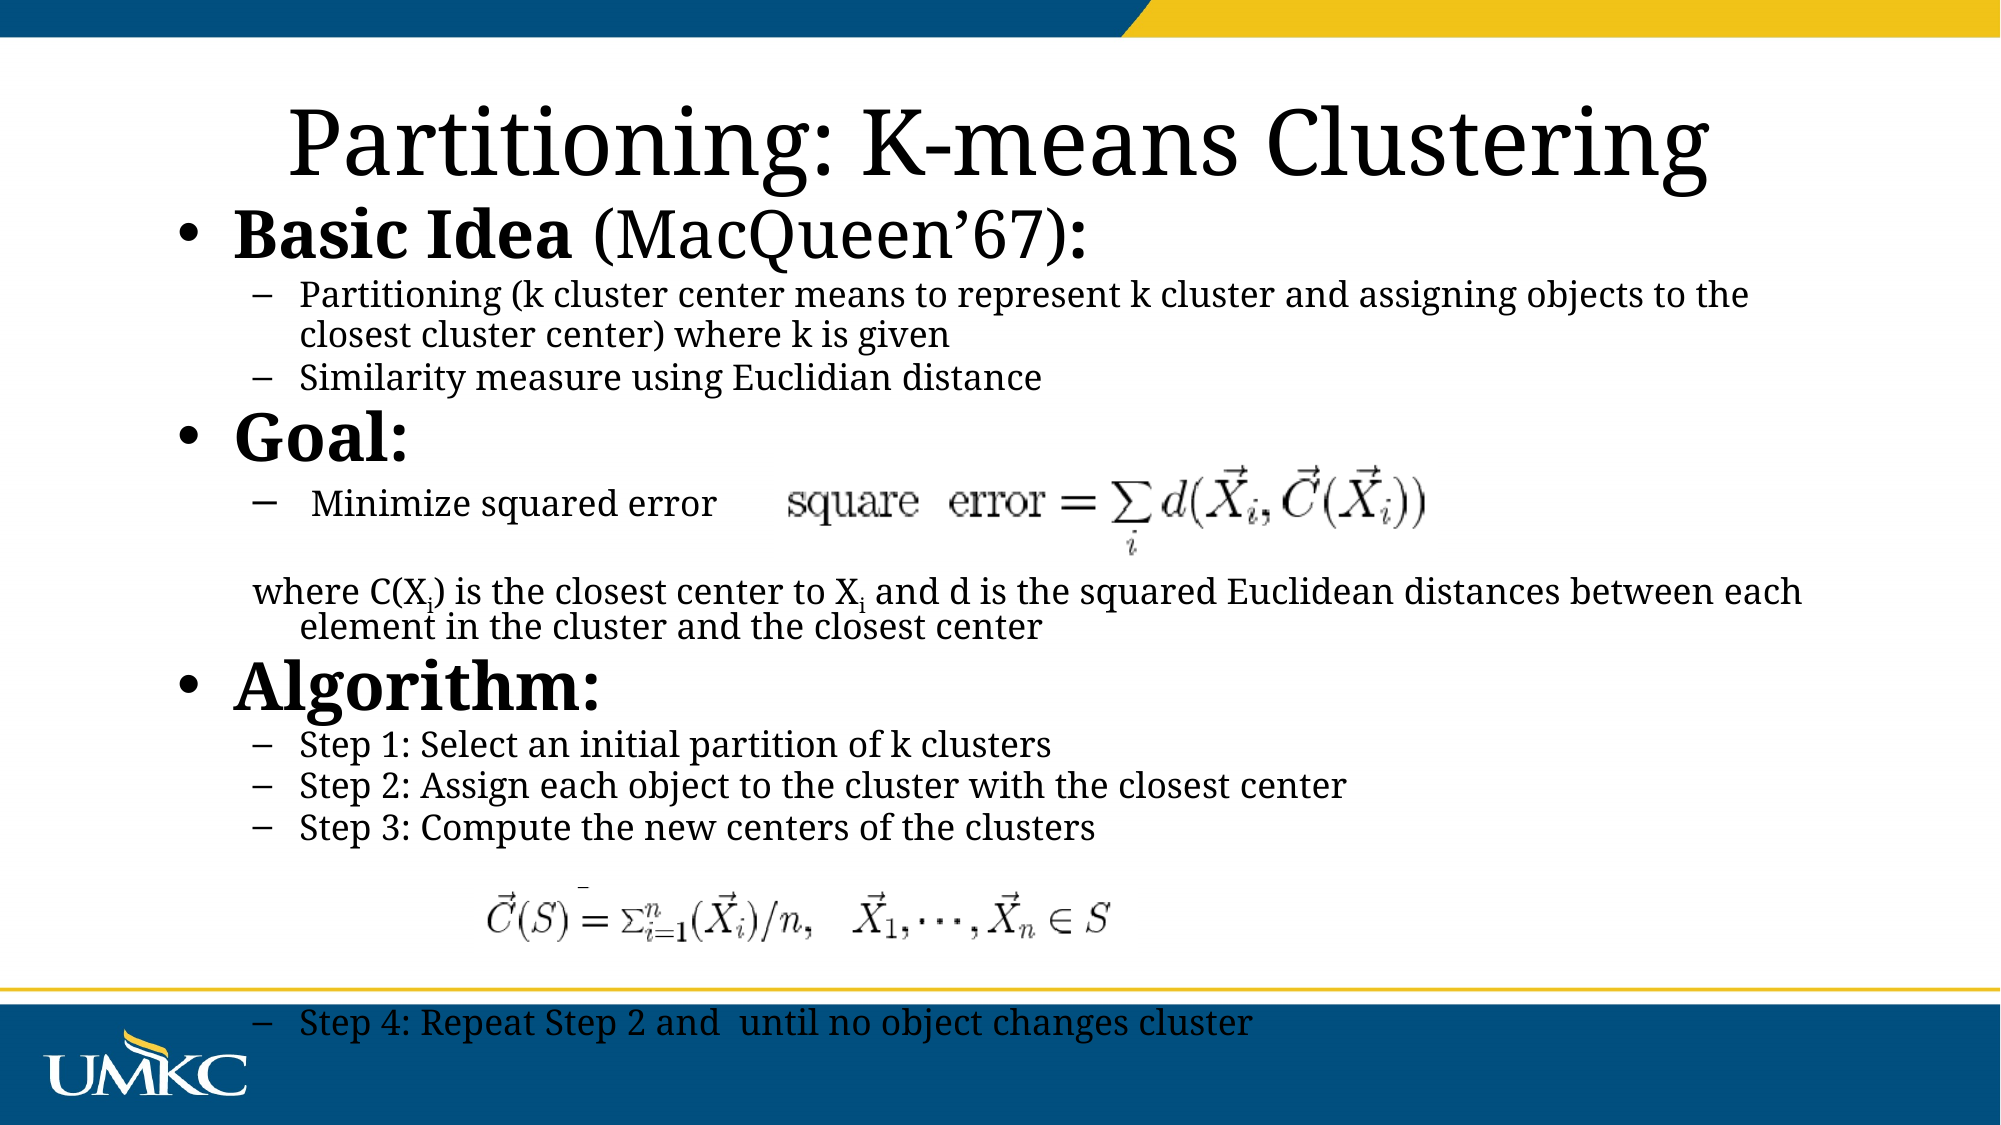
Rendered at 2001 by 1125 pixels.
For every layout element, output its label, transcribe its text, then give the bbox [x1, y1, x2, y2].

list Basic Idea (MacQueen’67): Partitioning (k cluster center means to represent k cluster and assigning objects to the closest cluster center) where k is given Similarity measure using Euclidian distance Goal: Minimize squared error where C(Xi) is the closest center to Xi and d is the squared Euclidean distances between each element in the cluster and the closest center Algorithm: Step 1: Select an initial partition of k clusters Step 2: Assign each object to the cluster with the closest center Step 3: Compute the new centers of the clusters Step 4: Repeat Step 2 and until no object changes cluster [162, 200, 1850, 1100]
title Partitioning: K-means Clustering [99, 45, 1900, 233]
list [774, 451, 1438, 561]
picture [0, 0, 2001, 1125]
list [474, 887, 1138, 957]
